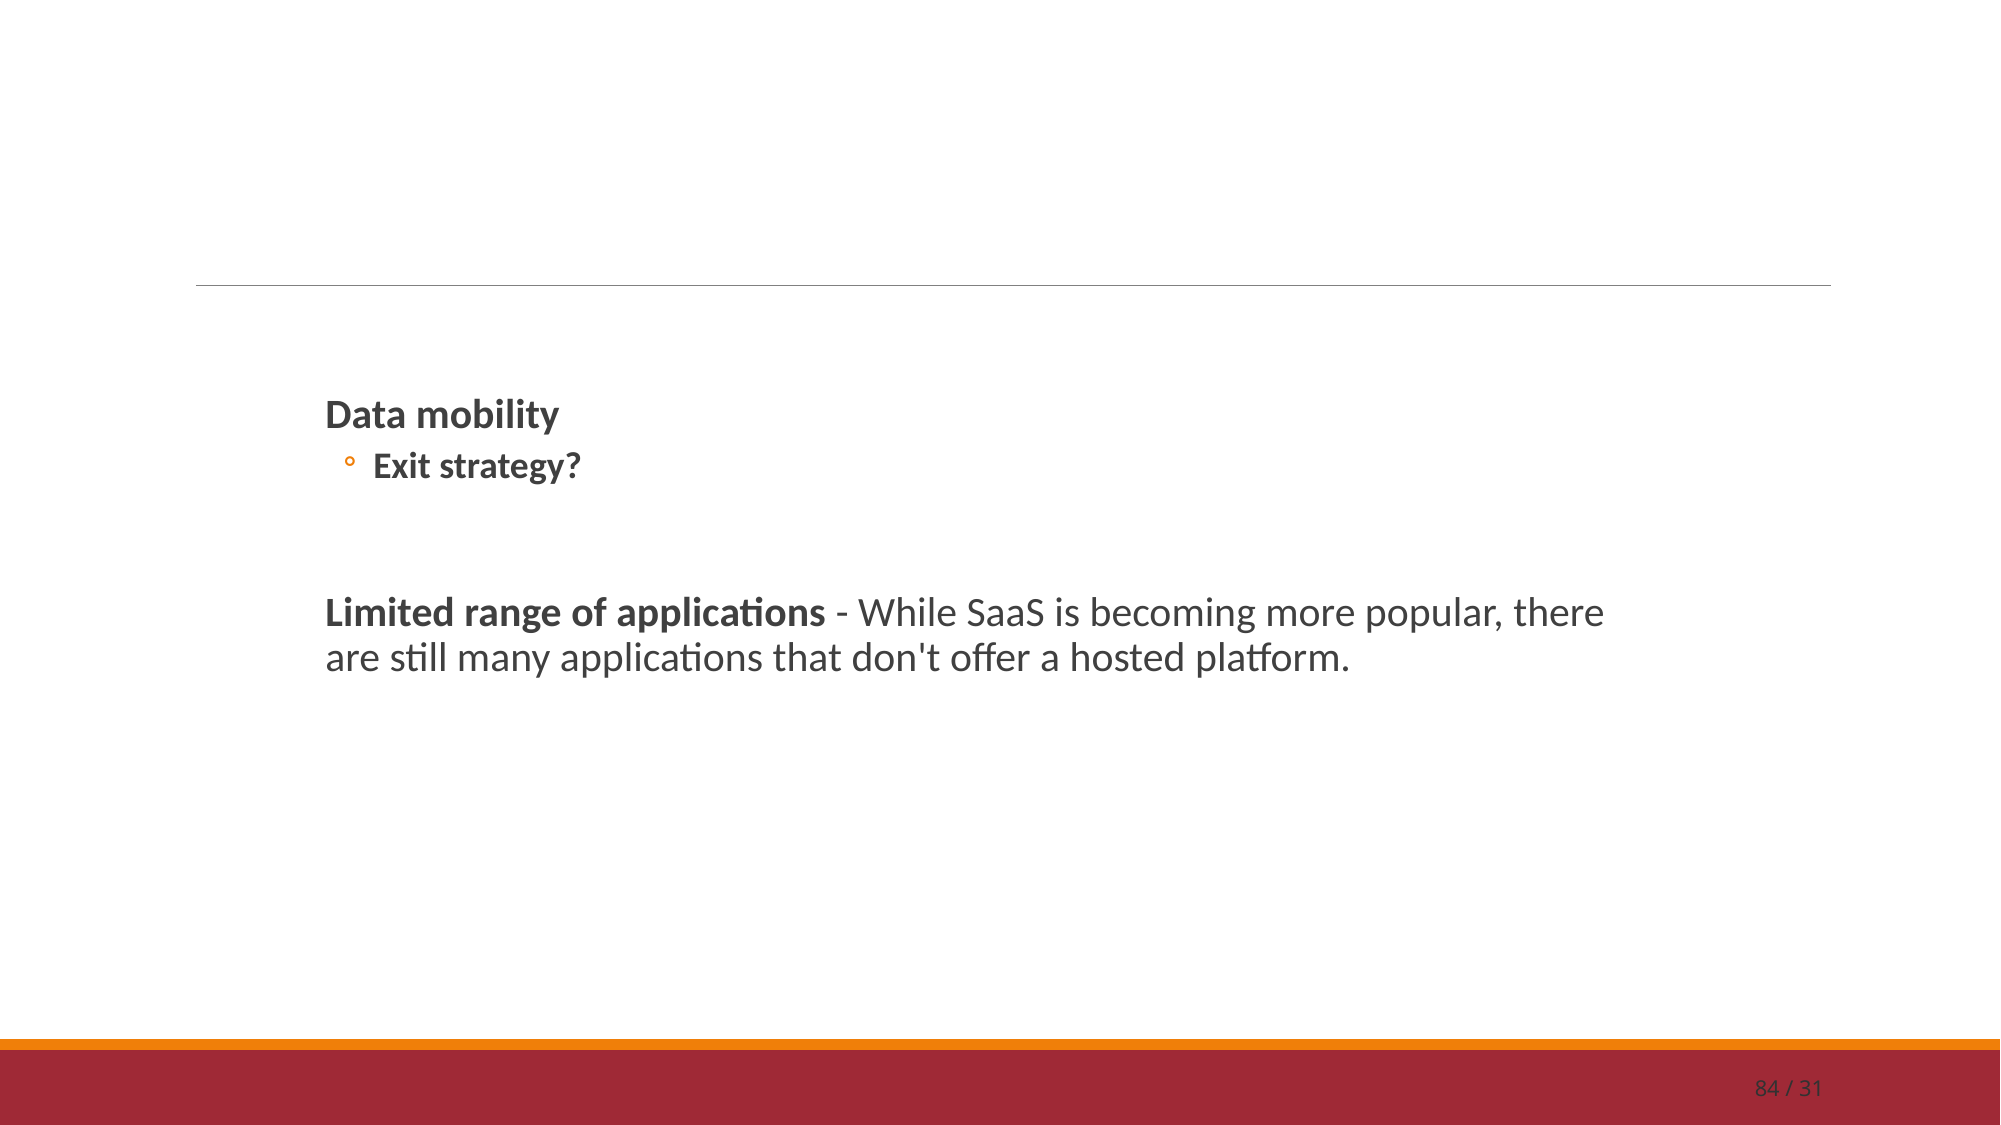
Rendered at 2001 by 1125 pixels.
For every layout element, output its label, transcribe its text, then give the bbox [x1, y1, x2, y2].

slide_number 84 / 31 [1624, 1059, 1840, 1120]
list Data mobility Exit strategy? Limited range of applications - While SaaS is becoming more popular, there are still many applications that don't offer a hosted platform. [310, 385, 1661, 738]
